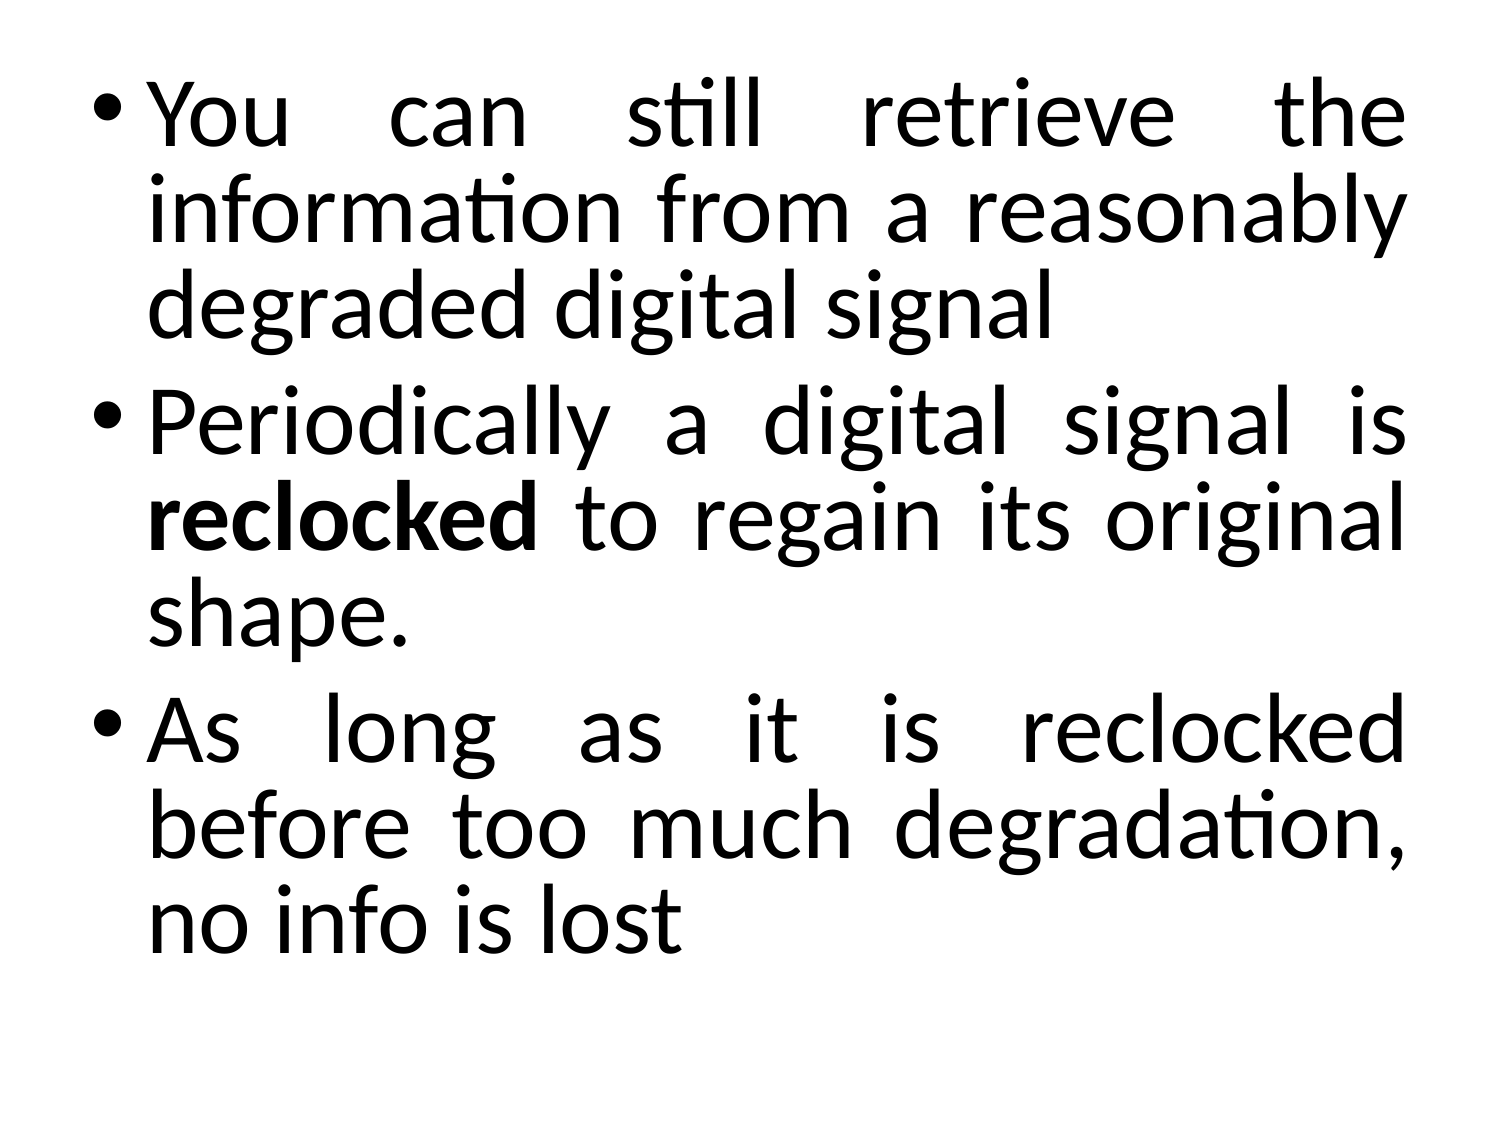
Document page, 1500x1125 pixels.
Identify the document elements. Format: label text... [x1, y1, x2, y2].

list You can still retrieve the information from a reasonably degraded digital signal Periodically a digital signal is reclocked to regain its original shape. As long as it is reclocked before too much degradation, no info is lost [75, 62, 1425, 1005]
